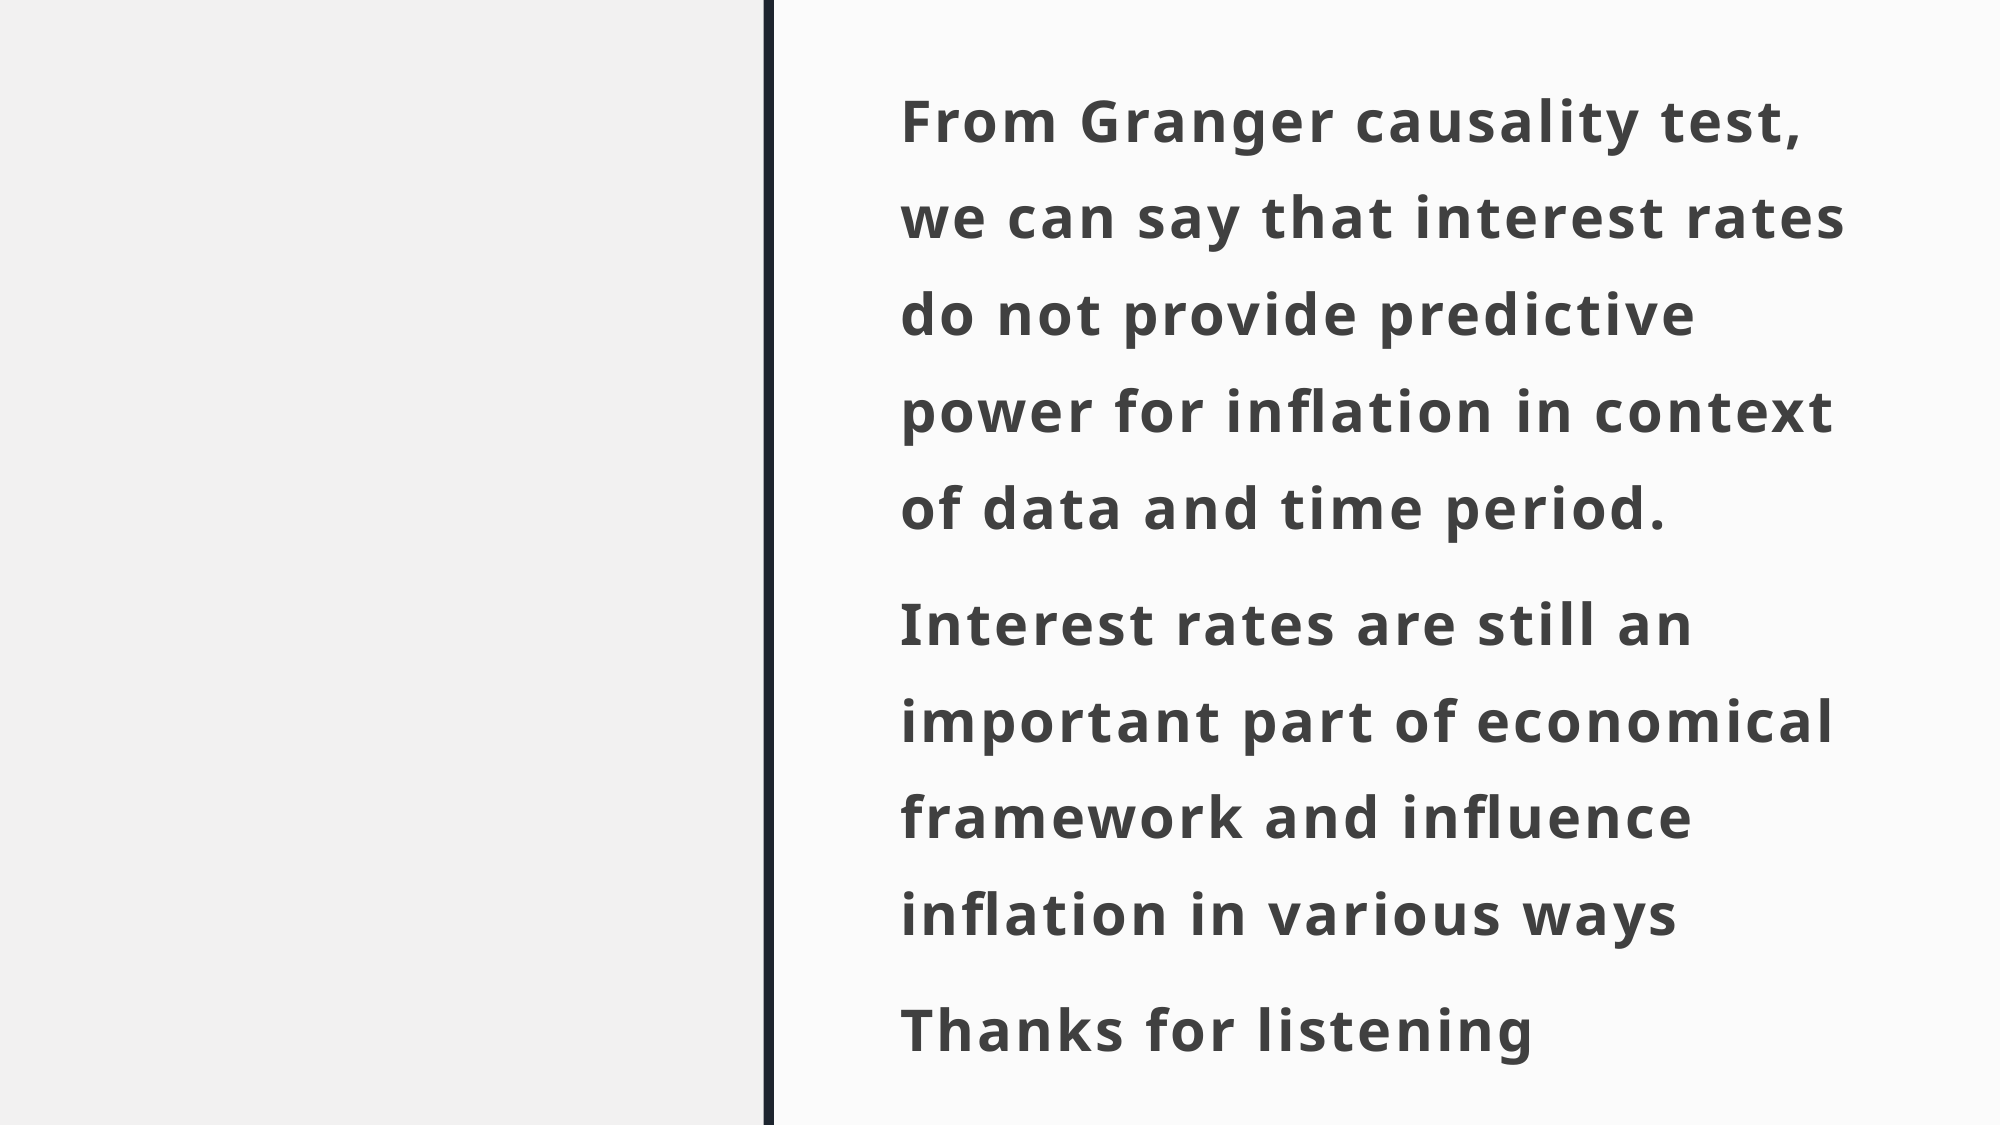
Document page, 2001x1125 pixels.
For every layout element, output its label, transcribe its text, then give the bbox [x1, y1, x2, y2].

list From Granger causality test, we can say that interest rates do not provide predictive power for inflation in context of data and time period. Interest rates are still an important part of economical framework and influence inflation in various ways Thanks for listening [881, 38, 1895, 1088]
